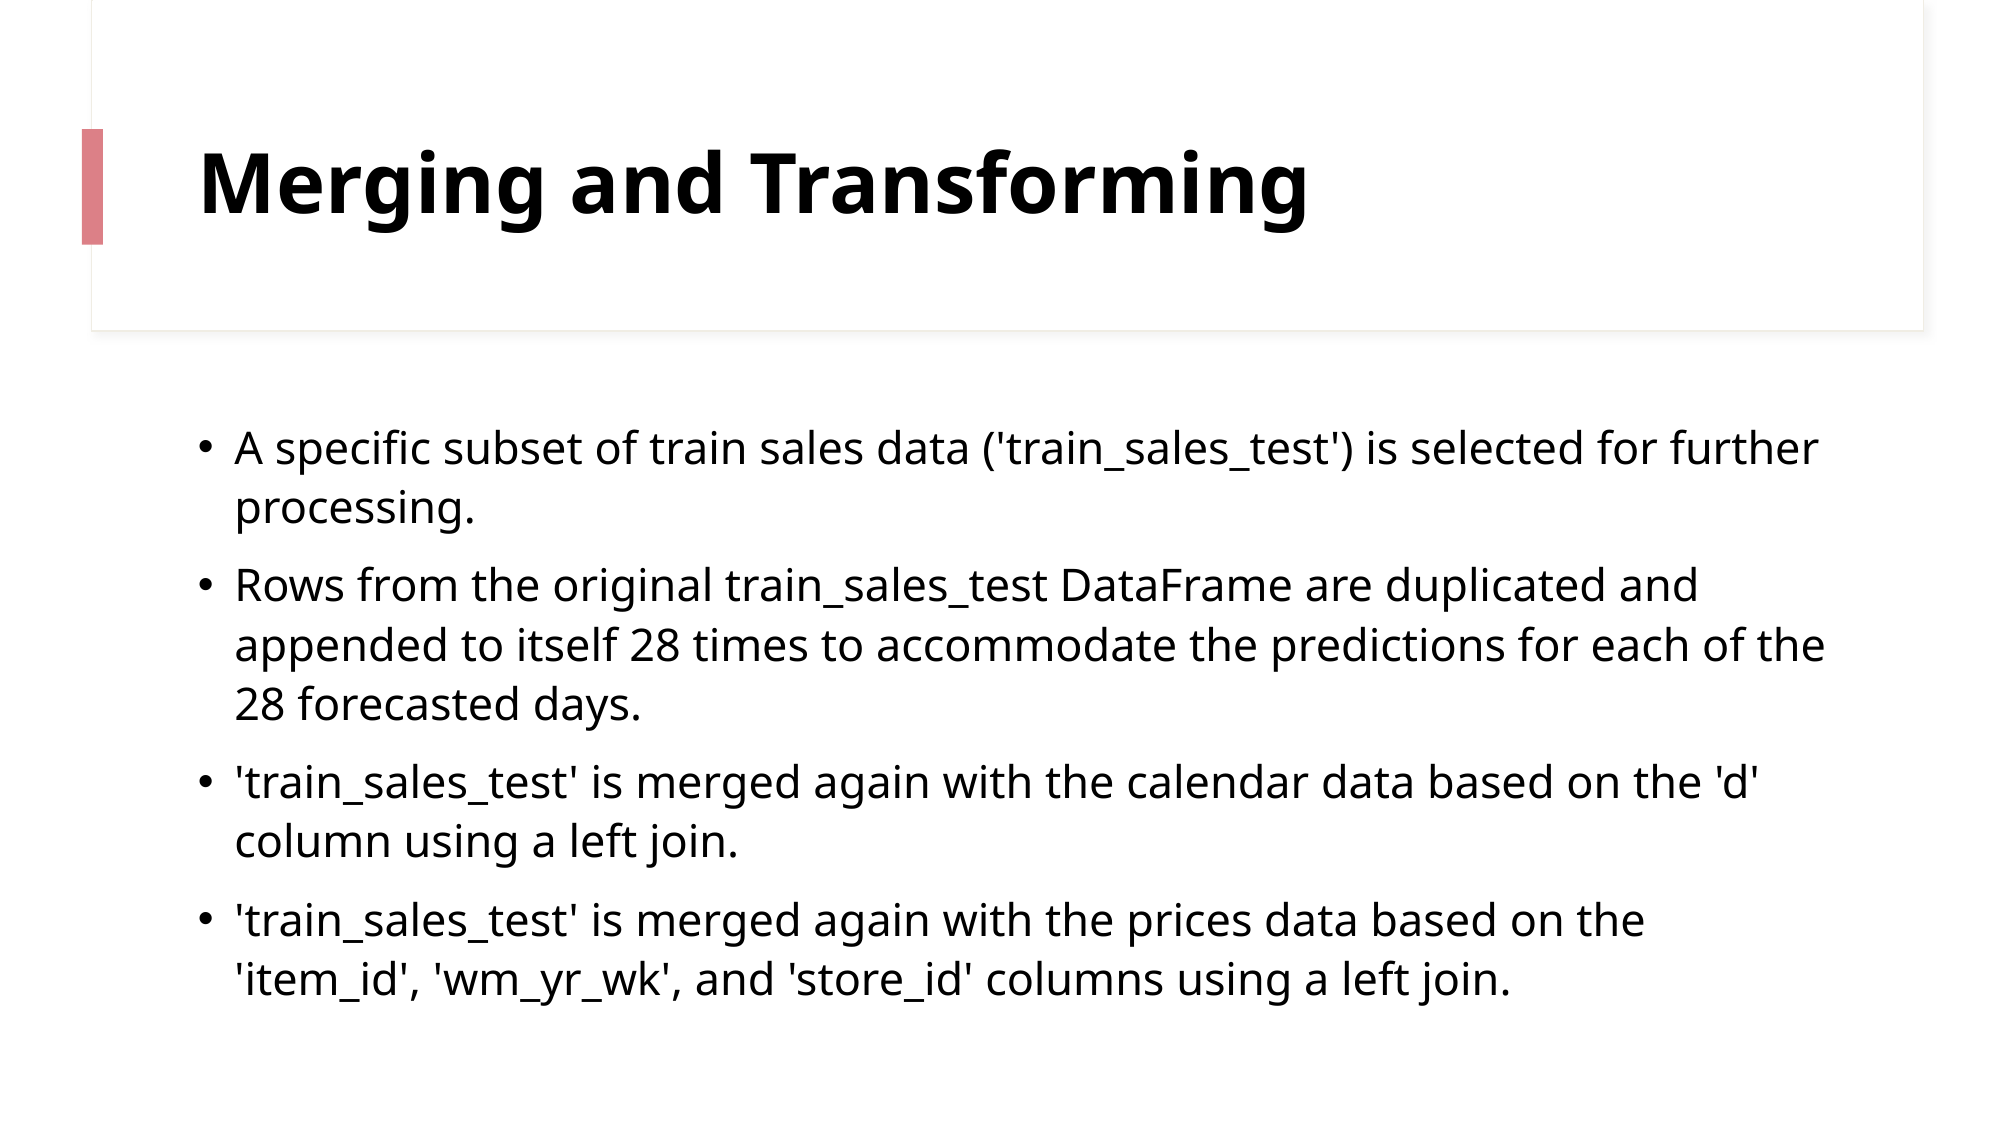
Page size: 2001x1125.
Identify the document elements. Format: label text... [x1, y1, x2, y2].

list A specific subset of train sales data ('train_sales_test') is selected for further processing. Rows from the original train_sales_test DataFrame are duplicated and appended to itself 28 times to accommodate the predictions for each of the 28 forecasted days. 'train_sales_test' is merged again with the calendar data based on the 'd' column using a left join. 'train_sales_test' is merged again with the prices data based on the 'item_id', 'wm_yr_wk', and 'store_id' columns using a left join. [183, 406, 1851, 1013]
title Merging and Transforming [183, 90, 1851, 284]
